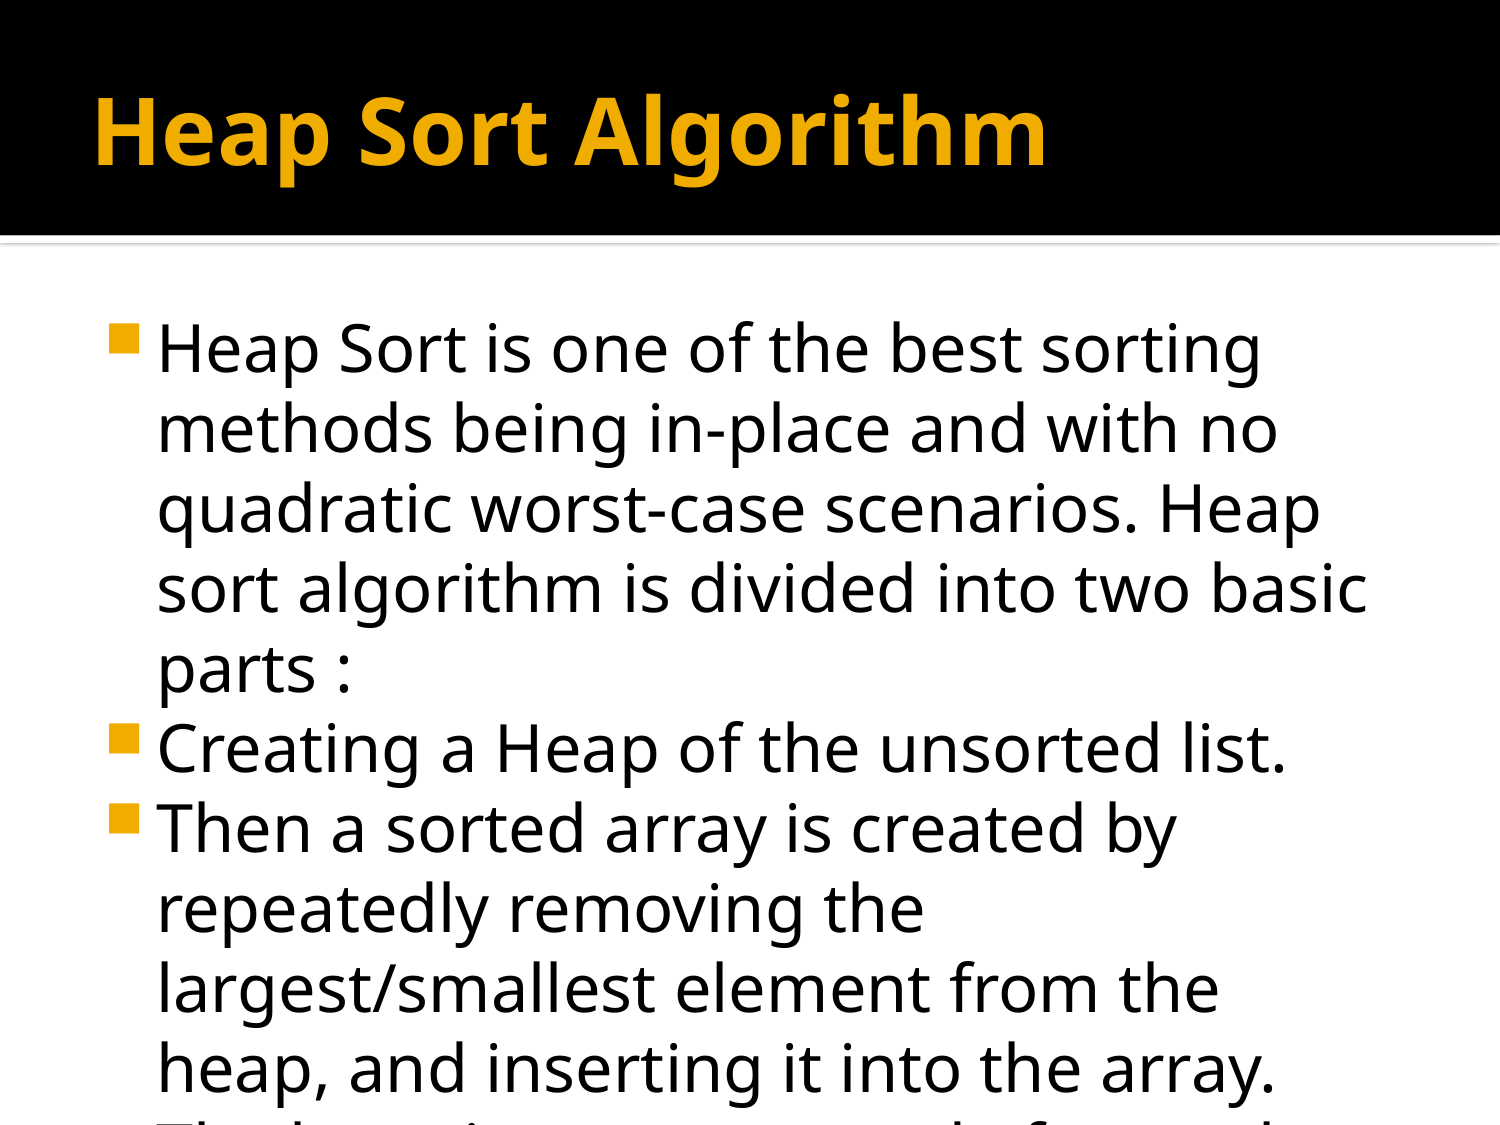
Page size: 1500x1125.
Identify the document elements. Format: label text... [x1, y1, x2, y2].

list Heap Sort is one of the best sorting methods being in-place and with no quadratic worst-case scenarios. Heap sort algorithm is divided into two basic parts : Creating a Heap of the unsorted list. Then a sorted array is created by repeatedly removing the largest/smallest element from the heap, and inserting it into the array. The heap is reconstructed after each removal. [75, 291, 1425, 1050]
title Heap Sort Algorithm [75, 25, 1425, 231]
